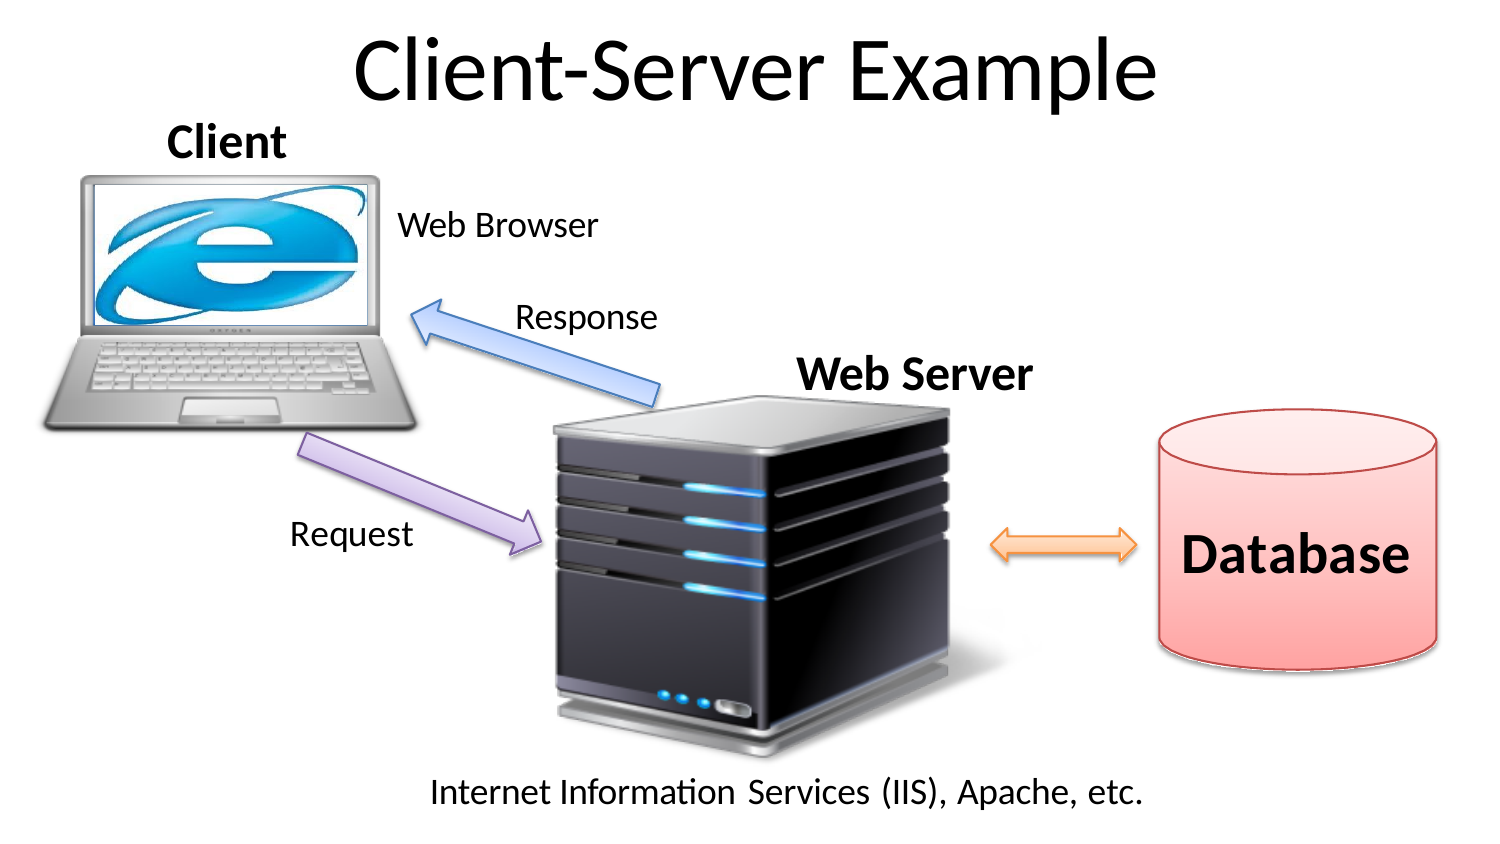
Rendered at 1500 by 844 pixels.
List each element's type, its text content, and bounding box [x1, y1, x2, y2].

text_box Internet Information Services (IIS), Apache, etc. [427, 774, 1152, 813]
text_box Client Web Browser Response Web Server [164, 106, 1035, 146]
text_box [95, 185, 1149, 578]
title Client-Server Example [351, 6, 1168, 146]
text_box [30, 147, 1457, 767]
